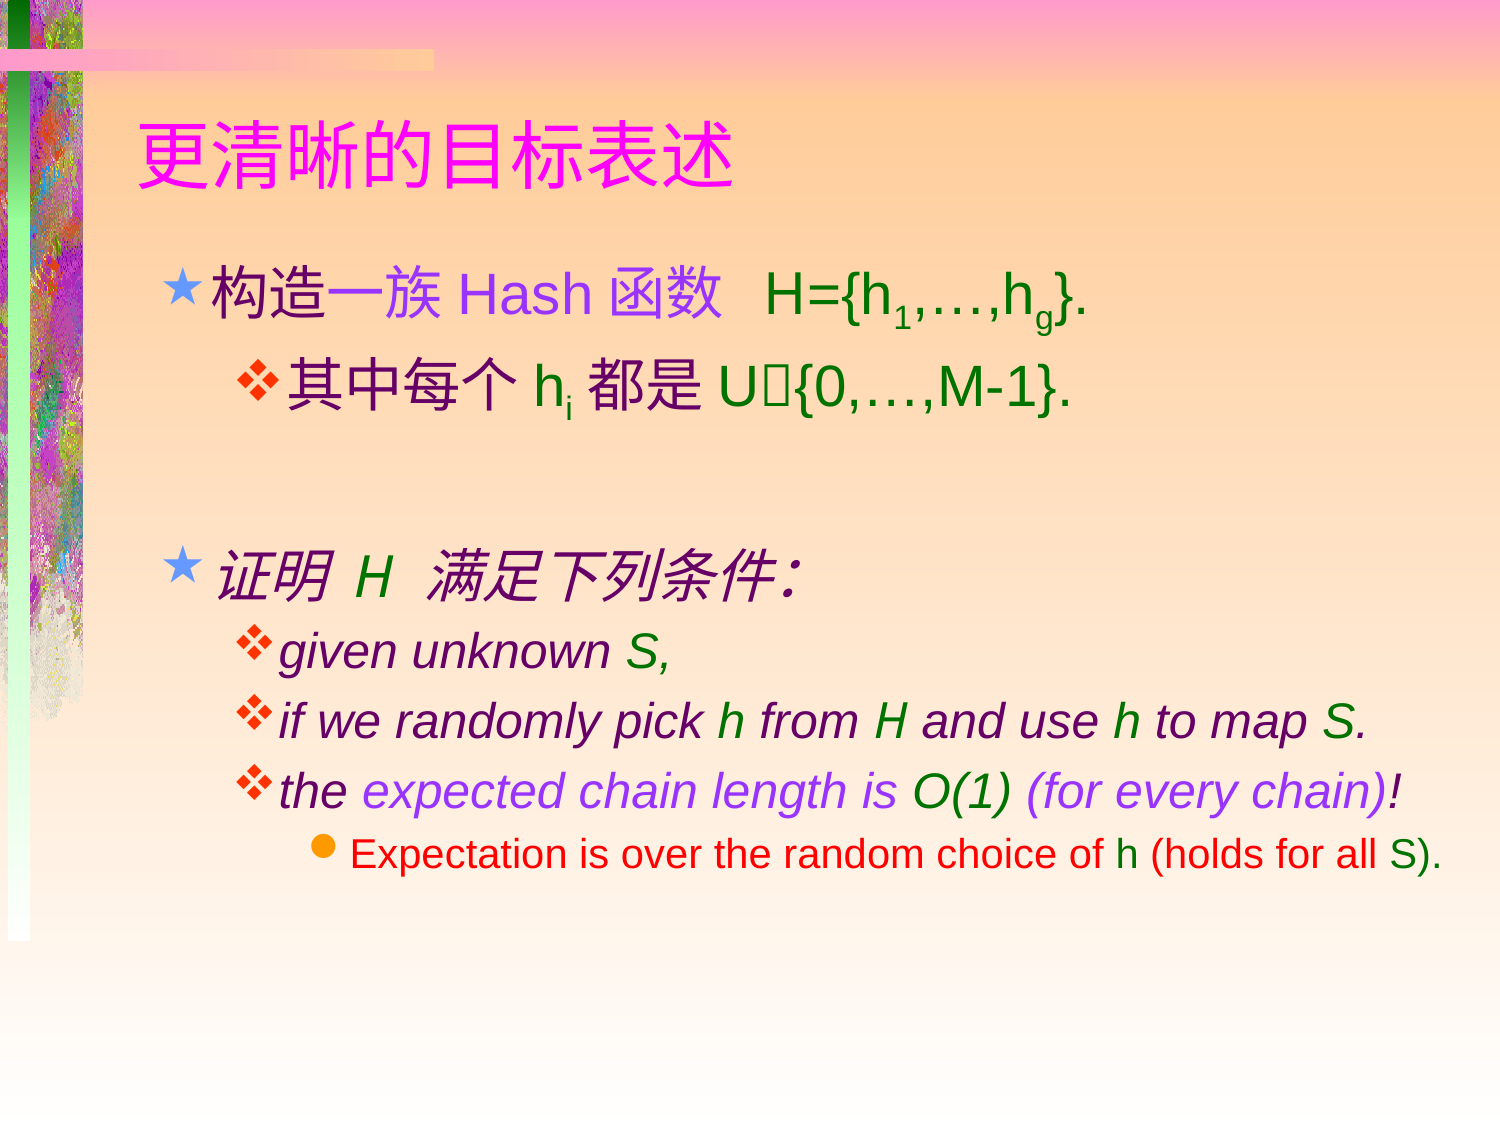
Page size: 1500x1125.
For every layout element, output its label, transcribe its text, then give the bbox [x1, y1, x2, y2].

picture [29, 0, 83, 50]
list 构造一族Hash函数 H={h1,…,hg}. 其中每个hi都是U{0,…,M-1}. 证明 H 满足下列条件： given unknown S, if we randomly pick h from H and use h to map S. the expected chain length is O(1) (for every chain)! Expectation is over the random choice of h (holds for all S). [67, 248, 1463, 1042]
title 更清晰的目标表述 [120, 85, 1396, 222]
picture [29, 71, 83, 821]
picture [0, 71, 9, 821]
picture [0, 0, 9, 50]
